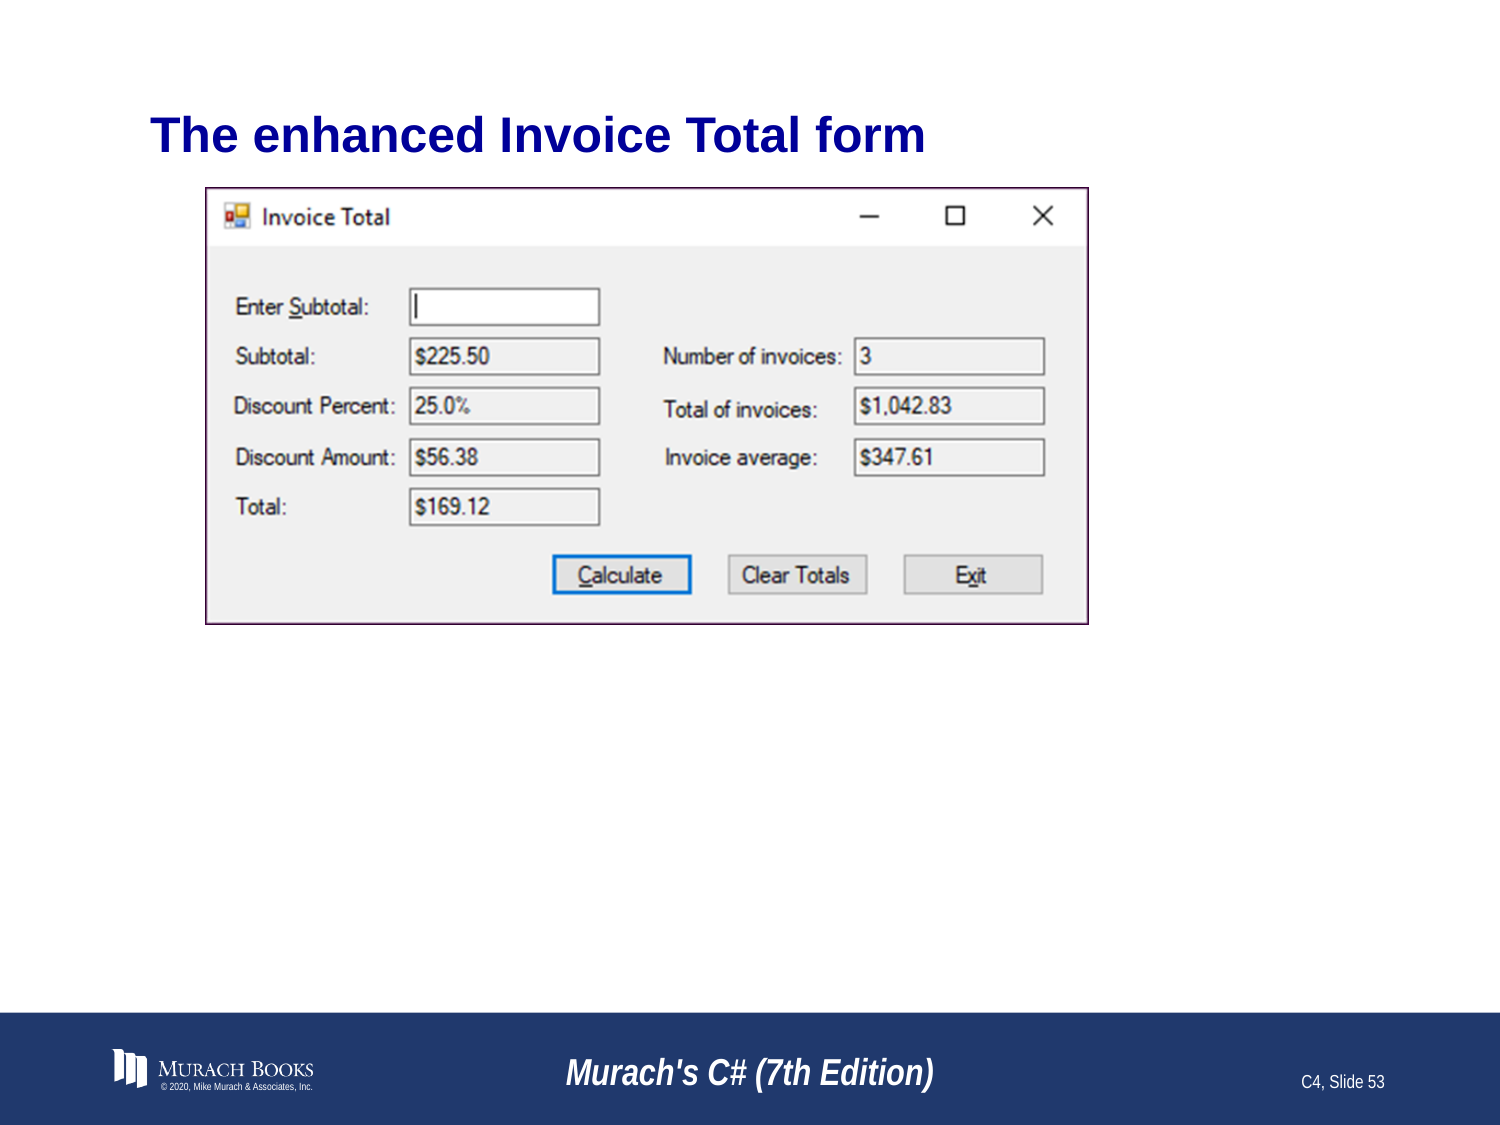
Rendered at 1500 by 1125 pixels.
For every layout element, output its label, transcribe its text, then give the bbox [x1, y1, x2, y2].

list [205, 187, 1089, 626]
slide_number C4, Slide 53 [1087, 1025, 1400, 1100]
footer © 2020, Mike Murach & Associates, Inc. [12, 1025, 463, 1100]
title The enhanced Invoice Total form [150, 102, 1350, 164]
slide_number Murach's C# (7th Edition) [463, 1025, 1050, 1100]
